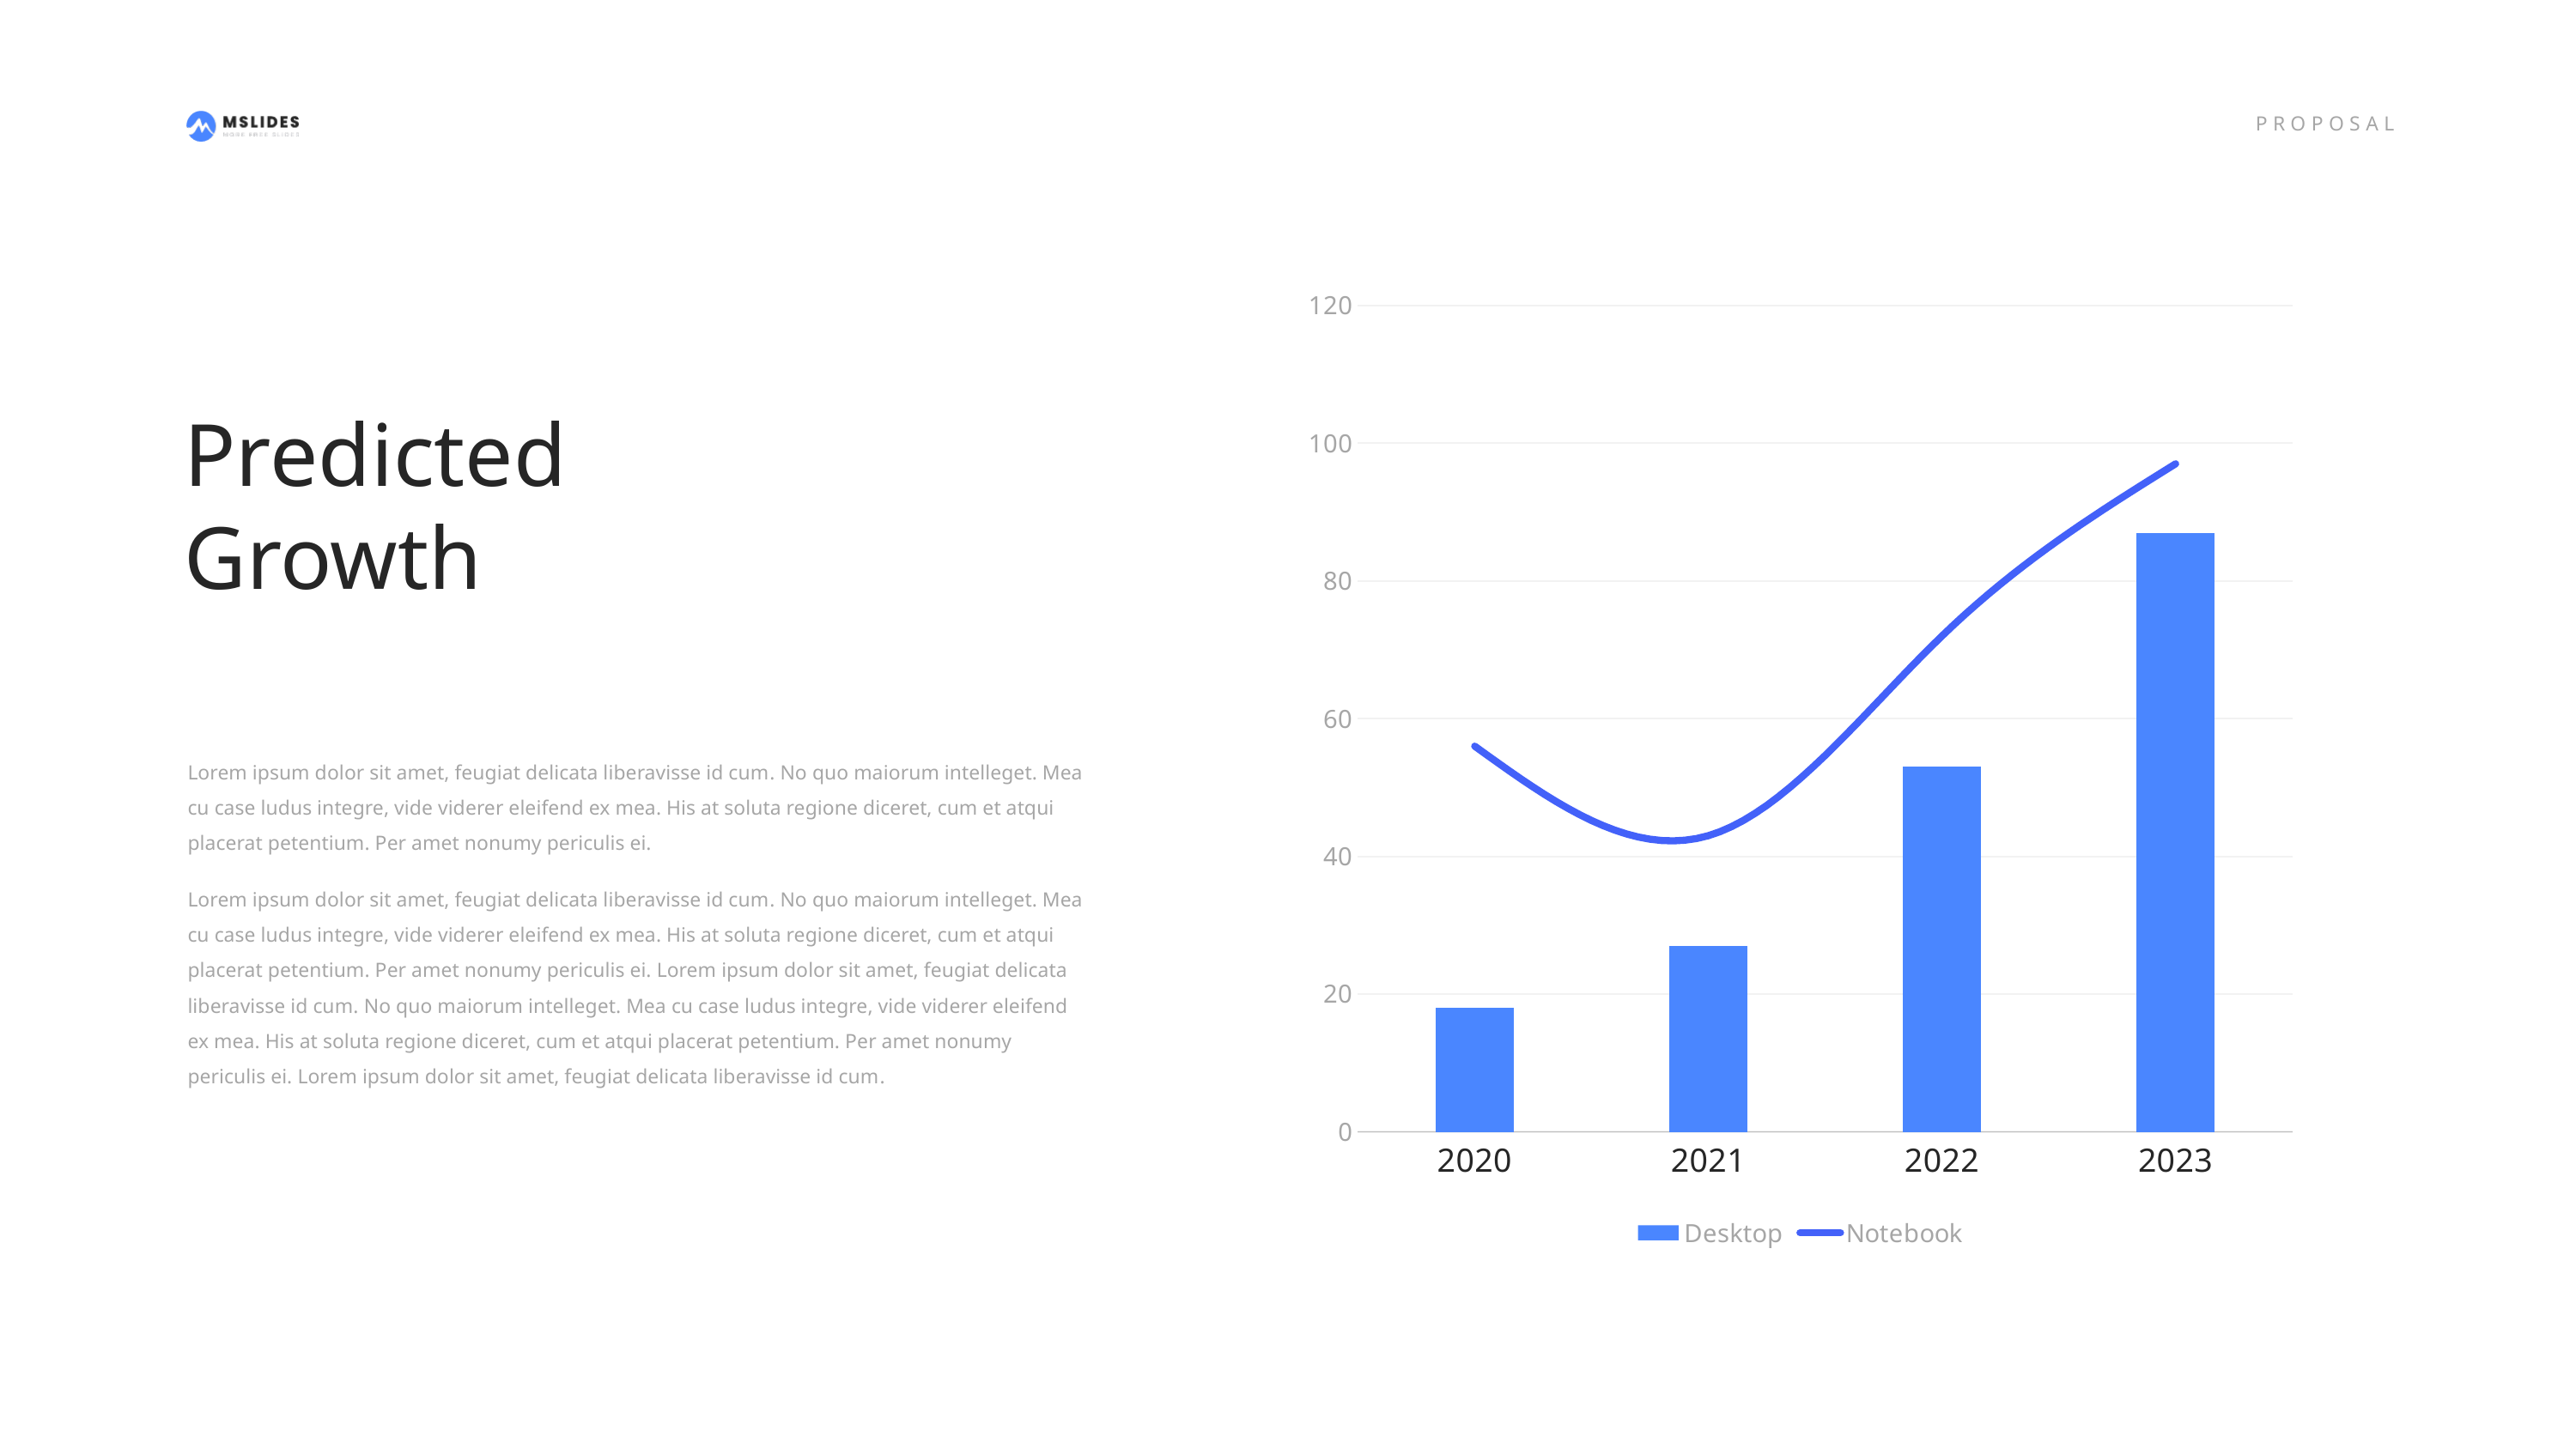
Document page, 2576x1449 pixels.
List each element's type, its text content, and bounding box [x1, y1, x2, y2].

text_box Predicted Growth [171, 393, 697, 613]
text_box Lorem ipsum dolor sit amet, feugiat delicata liberavisse id cum. No quo maiorum intelleget. Mea cu case ludus integre, vide viderer eleifend ex mea. His at soluta regione diceret, cum et atqui placerat petentium. Per amet nonumy periculis ei. Lorem ipsum dolor sit amet, feugiat delicata liberavisse id cum. No quo maiorum intelleget. Mea cu case ludus integre, vide viderer eleifend ex mea. His at soluta regione diceret, cum et atqui placerat petentium. Per amet nonumy periculis ei. Lorem ipsum dolor sit amet, feugiat delicata liberavisse id cum. No quo maiorum intelleget. Mea cu case ludus integre, vide viderer eleifend ex mea. His at soluta regione diceret, cum et atqui placerat petentium. Per amet nonumy periculis ei. Lorem ipsum dolor sit amet, feugiat delicata liberavisse id cum. [174, 742, 1104, 1094]
picture [186, 111, 299, 142]
chart [1287, 268, 2313, 1256]
